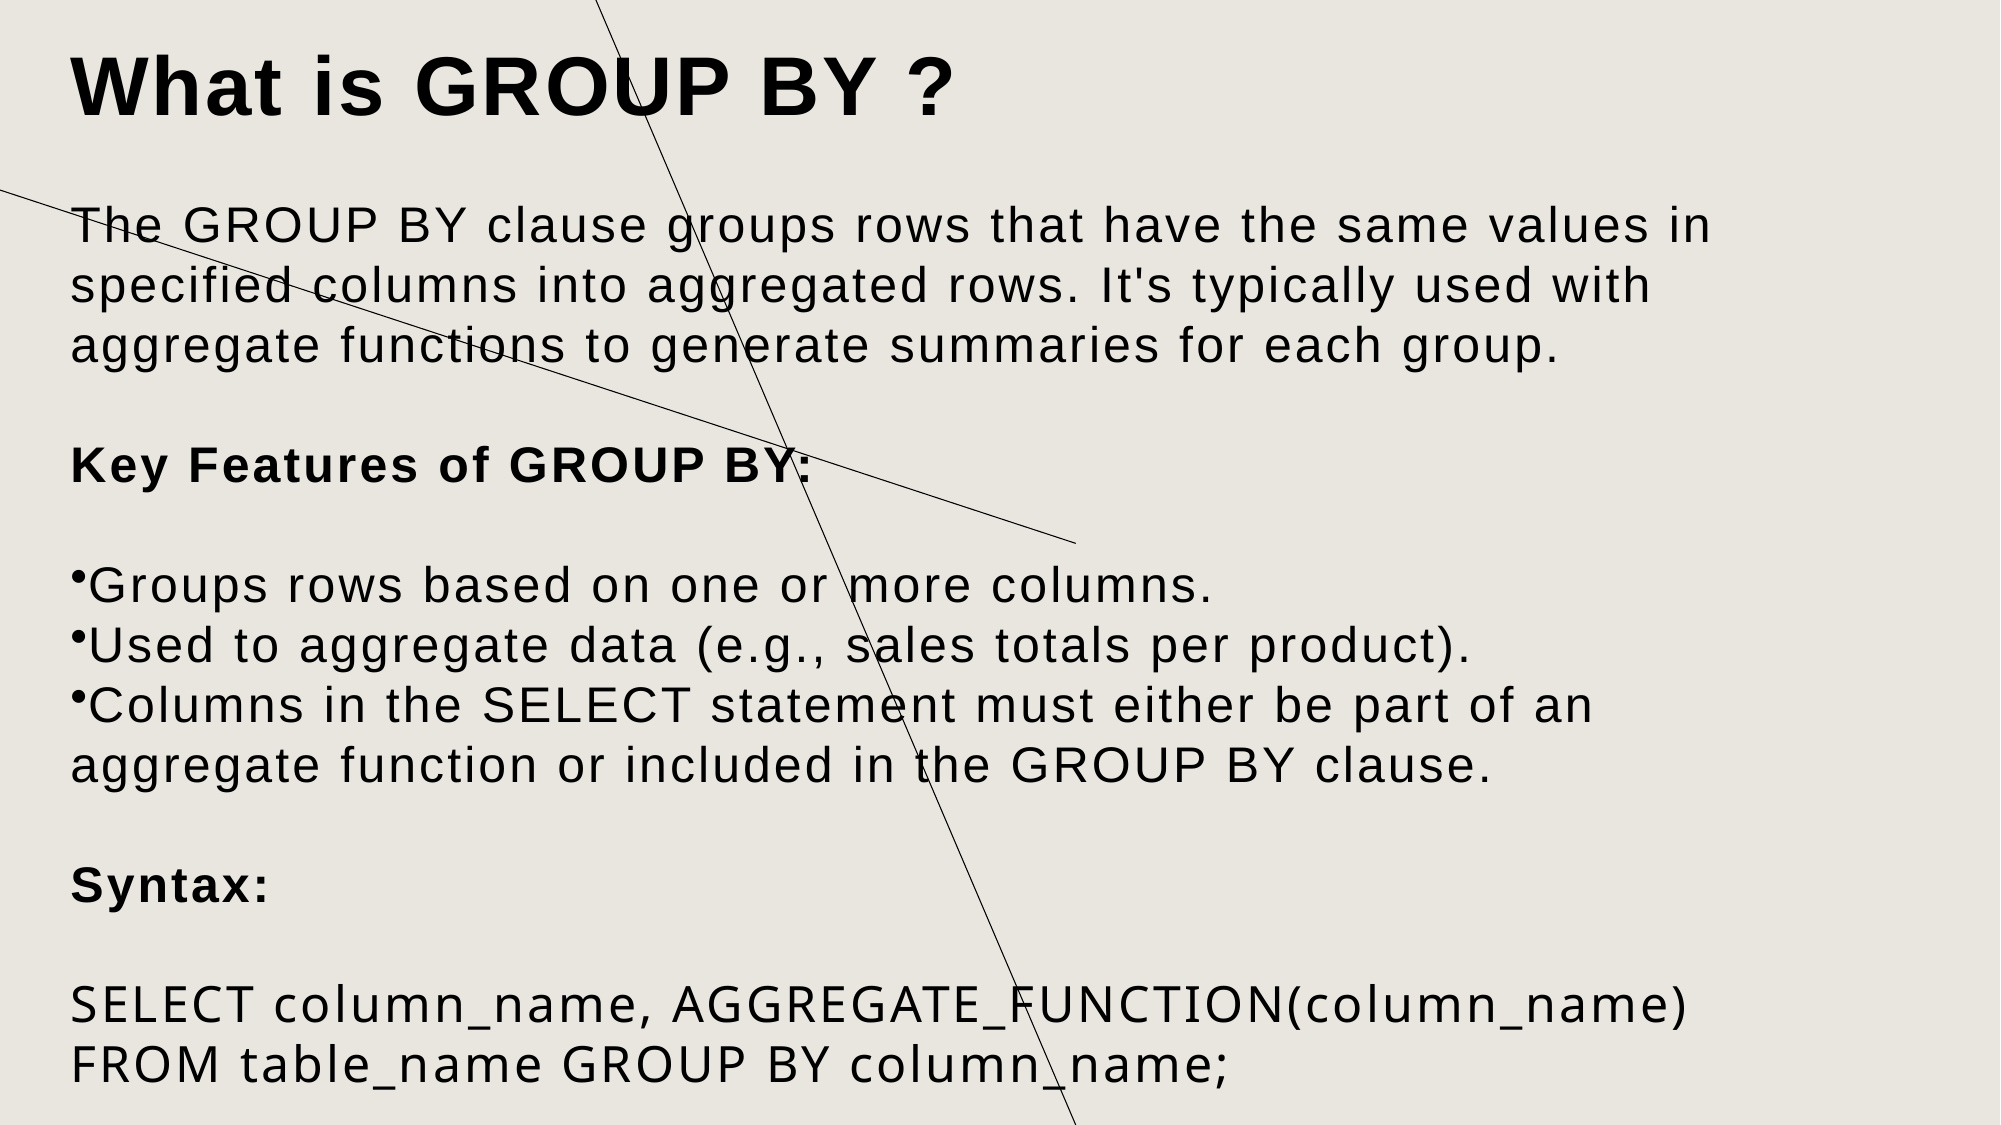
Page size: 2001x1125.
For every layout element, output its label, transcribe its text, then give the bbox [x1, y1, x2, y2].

title What is GROUP BY ? The GROUP BY clause groups rows that have the same values in specified columns into aggregated rows. It's typically used with aggregate functions to generate summaries for each group. Key Features of GROUP BY: Groups rows based on one or more columns. Used to aggregate data (e.g., sales totals per product). Columns in the SELECT statement must either be part of an aggregate function or included in the GROUP BY clause. Syntax: SELECT column_name, AGGREGATE_FUNCTION(column_name) FROM table_name GROUP BY column_name; [55, 24, 1803, 1100]
